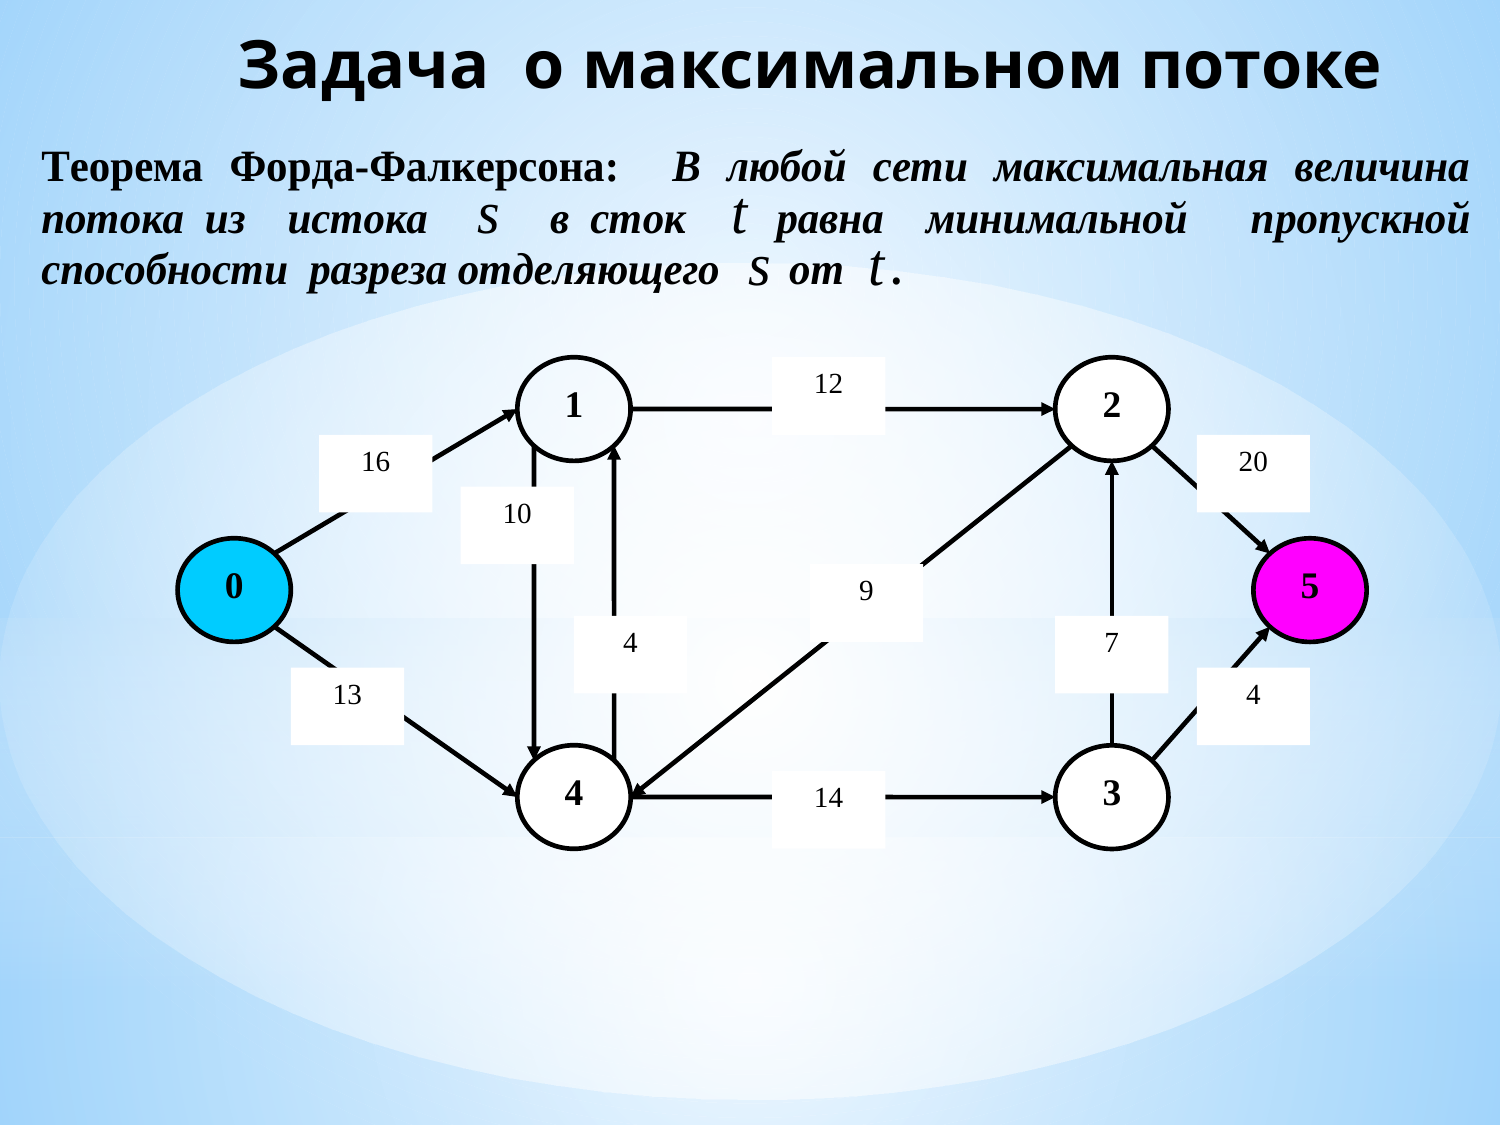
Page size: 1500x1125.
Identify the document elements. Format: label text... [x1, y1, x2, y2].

text_box Задача о максимальном потоке [222, 14, 1415, 110]
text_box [120, 279, 1424, 953]
picture [41, 140, 1471, 295]
